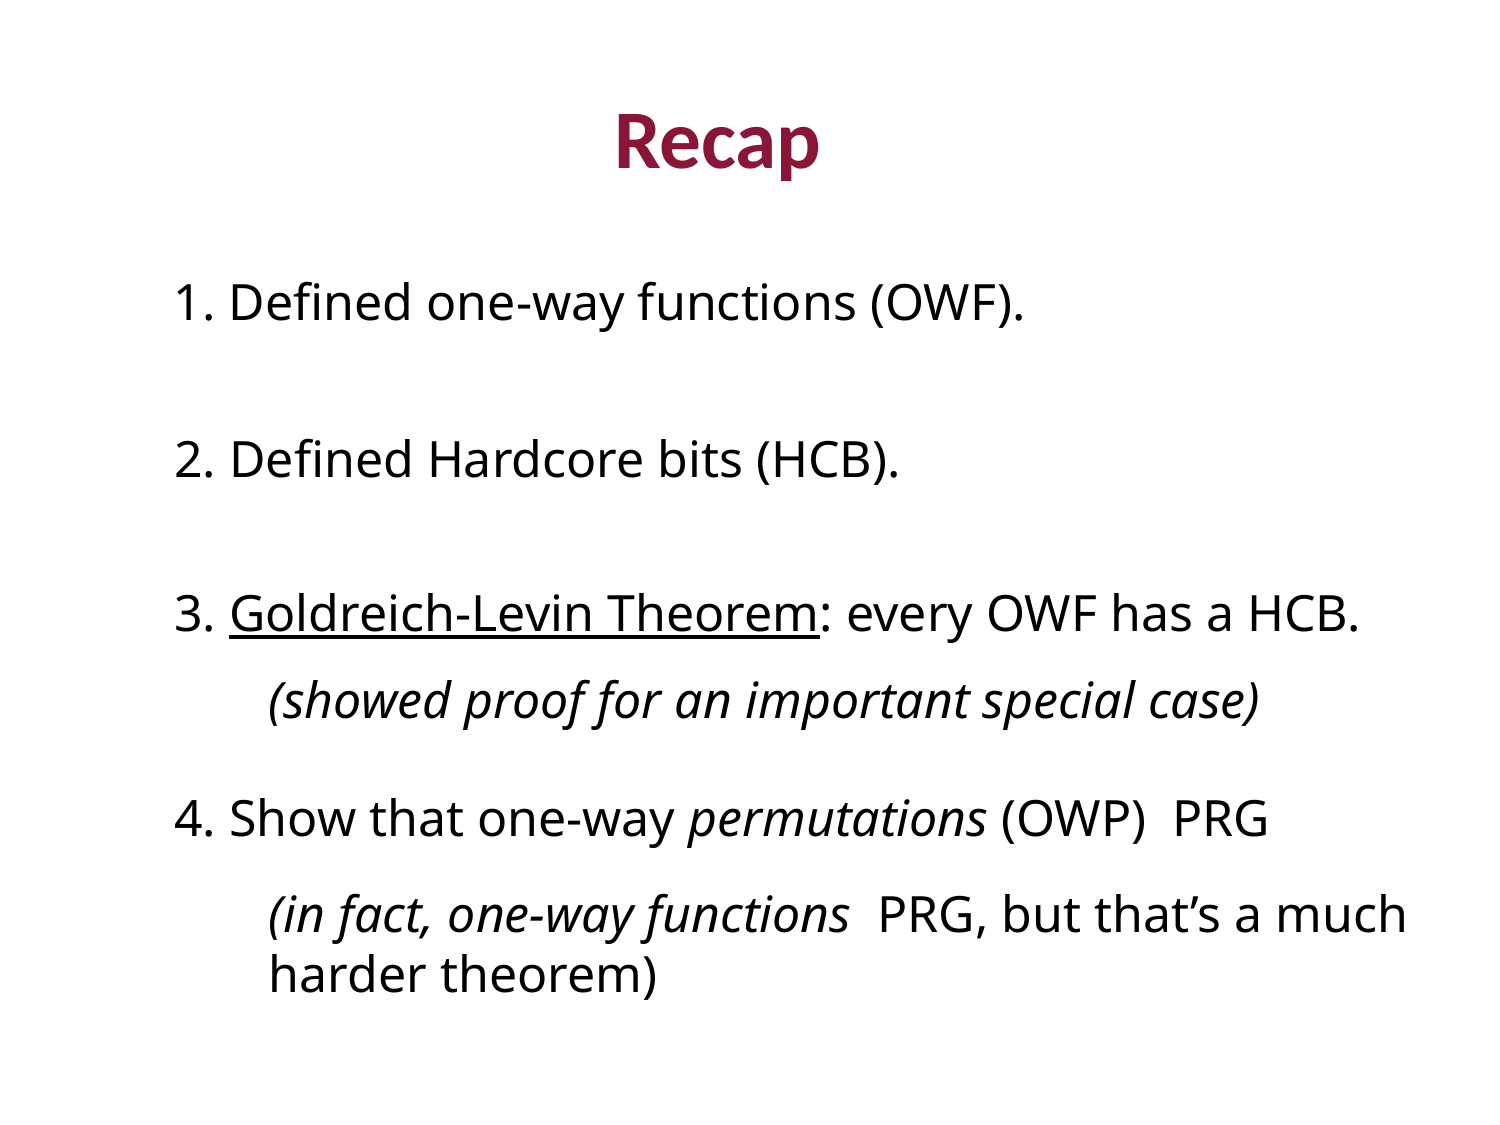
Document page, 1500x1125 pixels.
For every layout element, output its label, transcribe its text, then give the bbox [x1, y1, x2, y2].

text_box 2. Defined Hardcore bits (HCB). [159, 388, 1500, 527]
text_box 3. Goldreich-Levin Theorem: every OWF has a HCB. [159, 542, 1500, 681]
text_box Recap [3, 78, 1433, 208]
text_box 1. Defined one-way functions (OWF). [158, 231, 1500, 370]
text_box (showed proof for an important special case) [253, 629, 1500, 768]
